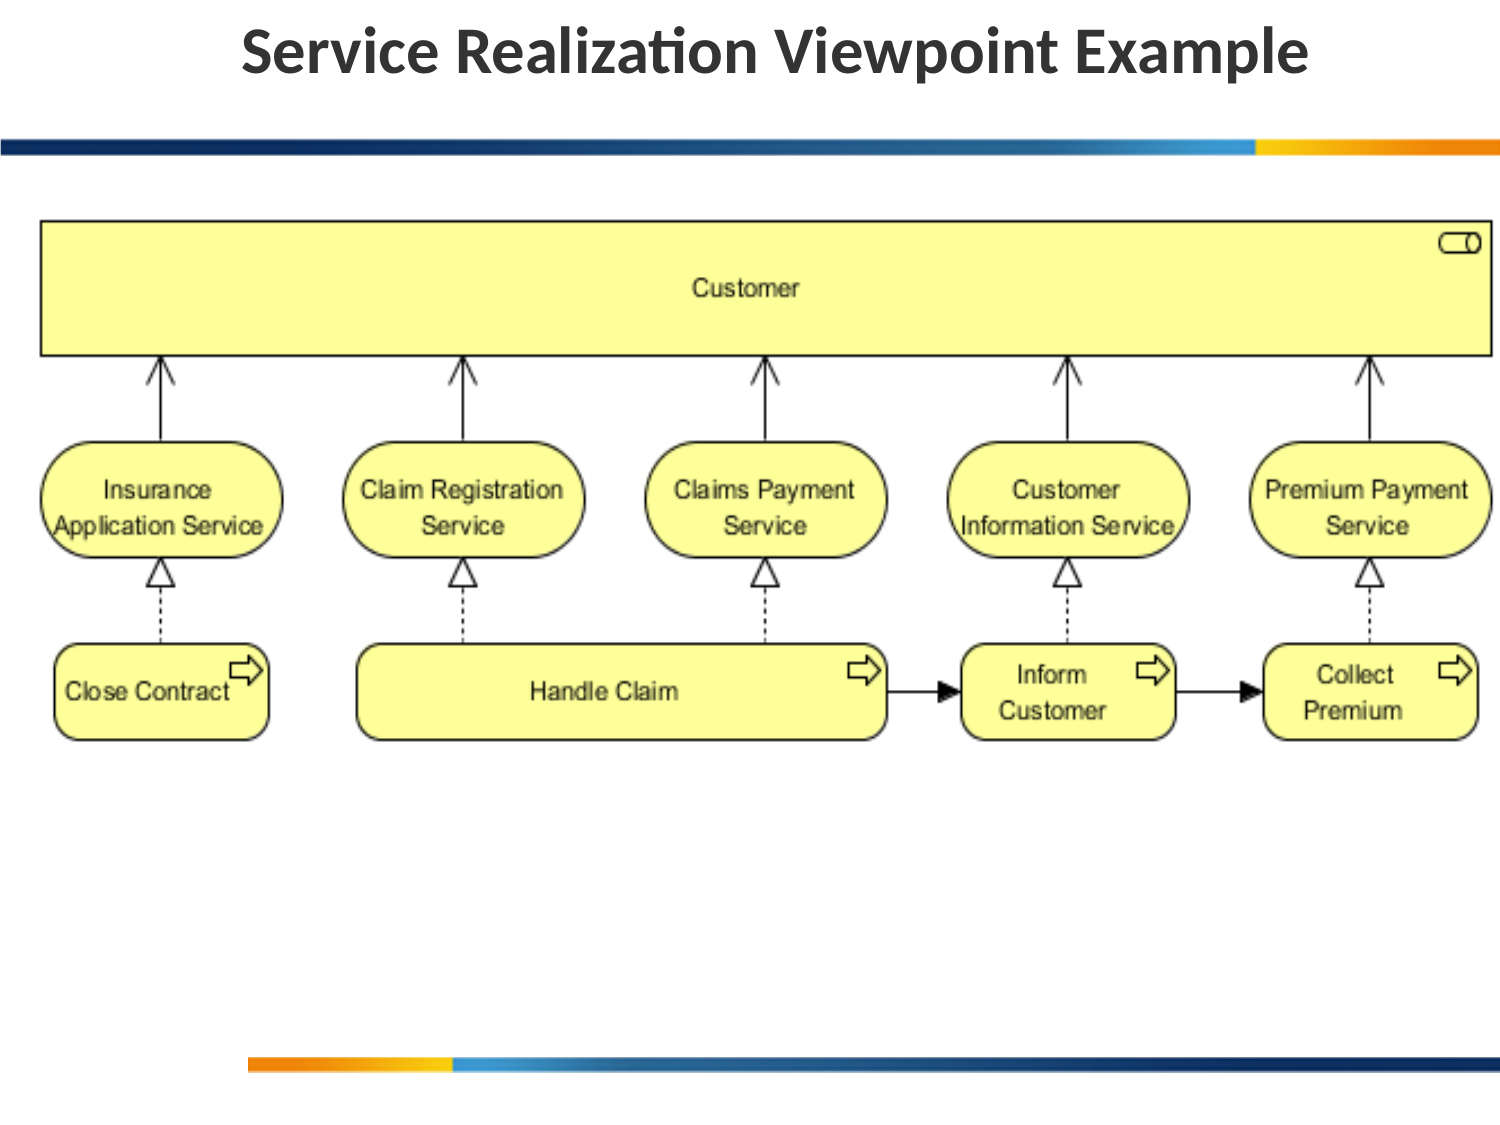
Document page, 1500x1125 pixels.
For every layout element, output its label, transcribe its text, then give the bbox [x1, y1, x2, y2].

picture [248, 1057, 1500, 1073]
picture [36, 216, 1500, 749]
text_box Service Realization Viewpoint Example [226, 0, 1326, 95]
picture [2, 139, 1500, 155]
